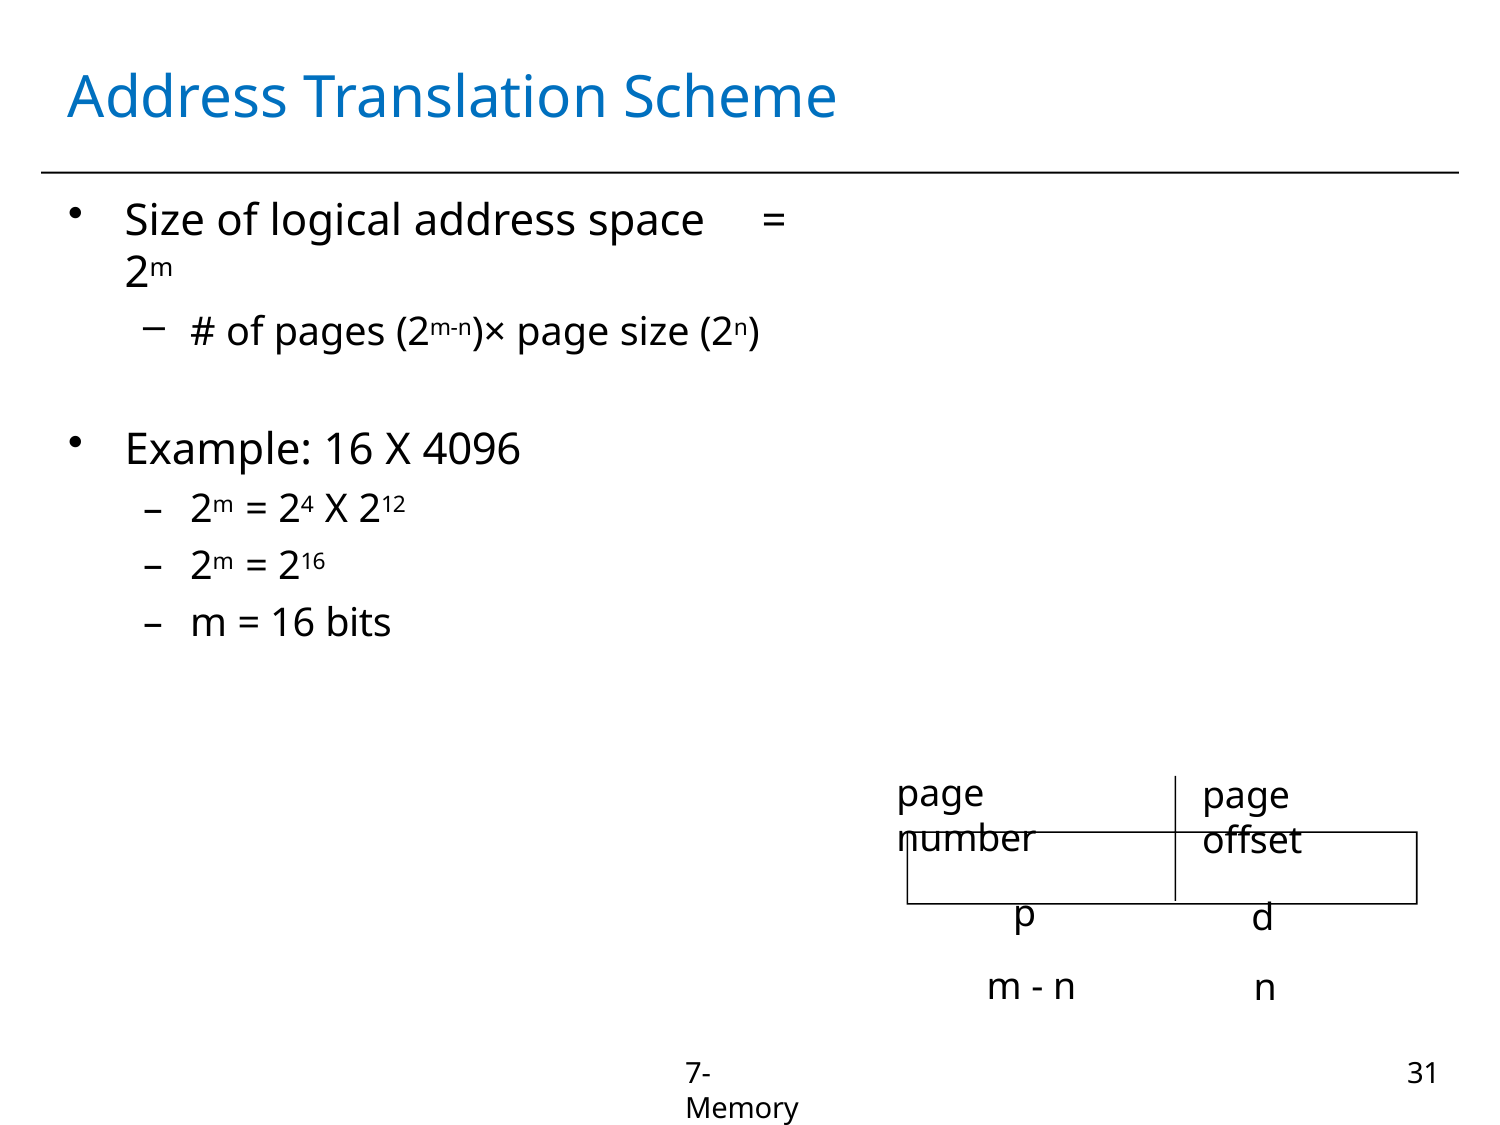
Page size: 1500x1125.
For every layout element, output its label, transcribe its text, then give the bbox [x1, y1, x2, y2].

title Address Translation Scheme [65, 57, 1425, 248]
slide_number 30 [1400, 1052, 1448, 1125]
text_box [1390, 831, 1418, 905]
text_box [1120, 775, 1200, 901]
text_box Size of logical address space = 2m # of pages (2m-n)× page size (2n) Example: 16 X 4096 2m = 24 X 212 2m = 216 m = 16 bits [64, 178, 800, 645]
footer 7-Memory [682, 1029, 818, 1125]
text_box page offset d n [1200, 768, 1390, 1009]
text_box page number p m - n [894, 766, 1120, 1007]
